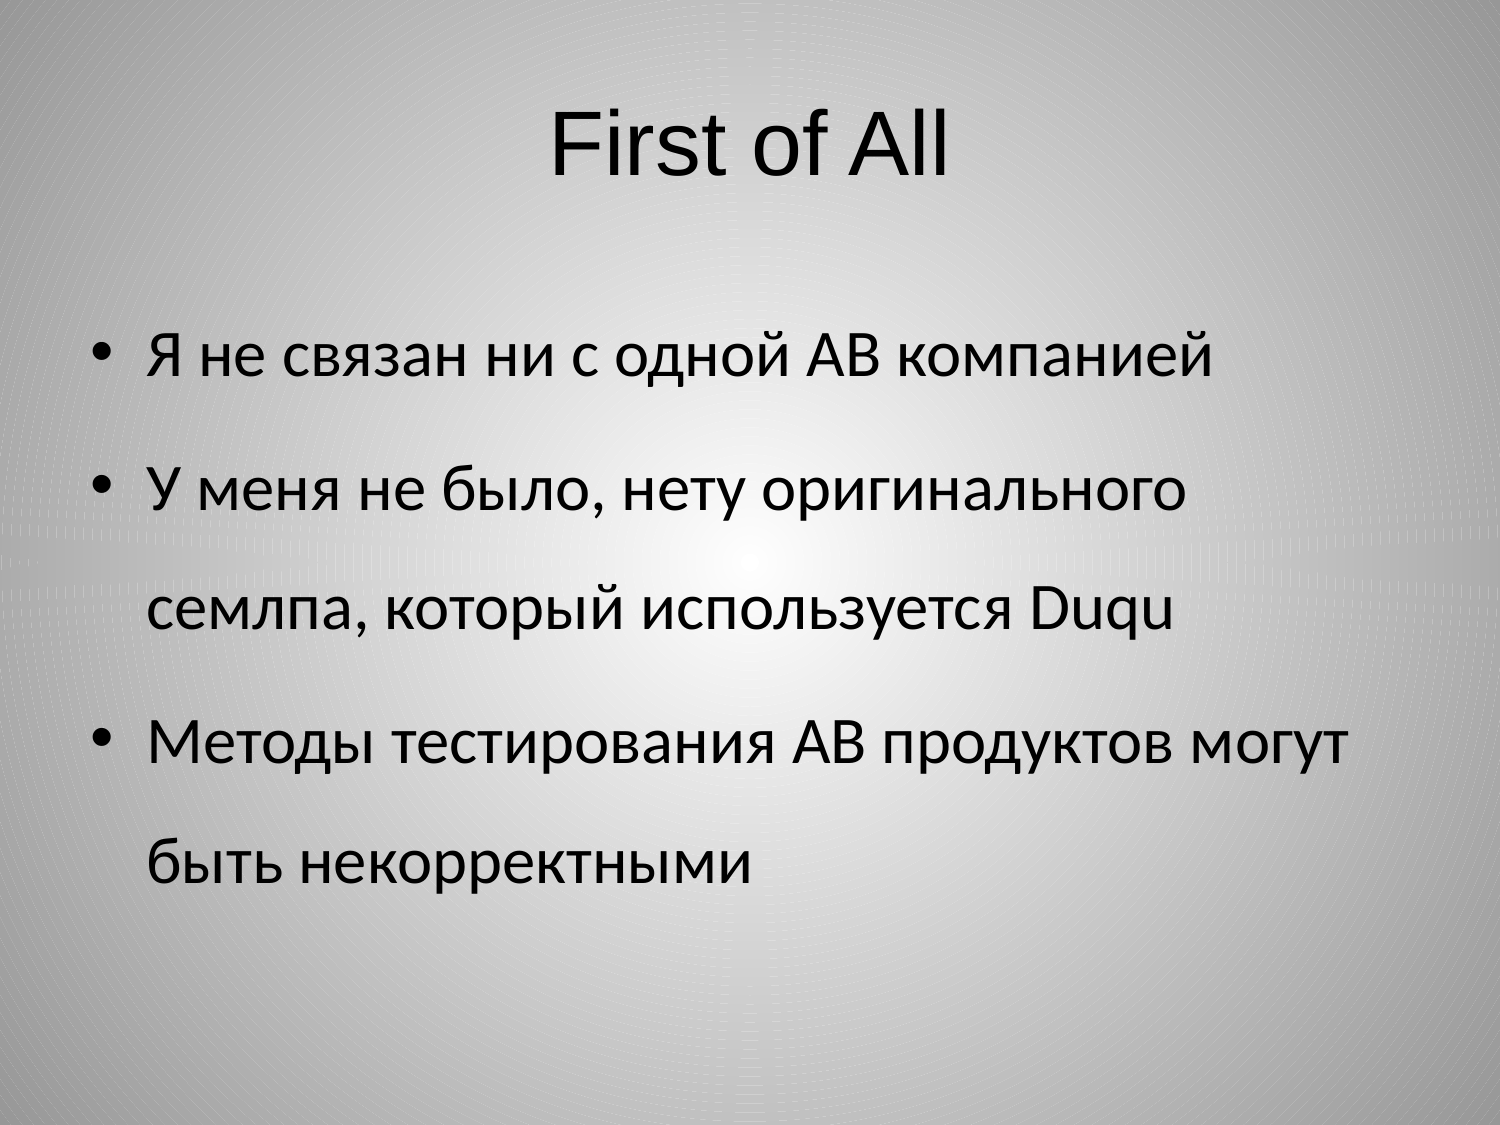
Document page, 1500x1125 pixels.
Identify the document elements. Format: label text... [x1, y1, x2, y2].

list Я не связан ни с одной АВ компанией У меня не было, нету оригинального семлпа, который используется Duqu Методы тестирования АВ продуктов могут быть некорректными [75, 262, 1425, 1005]
title First of All [75, 45, 1425, 233]
